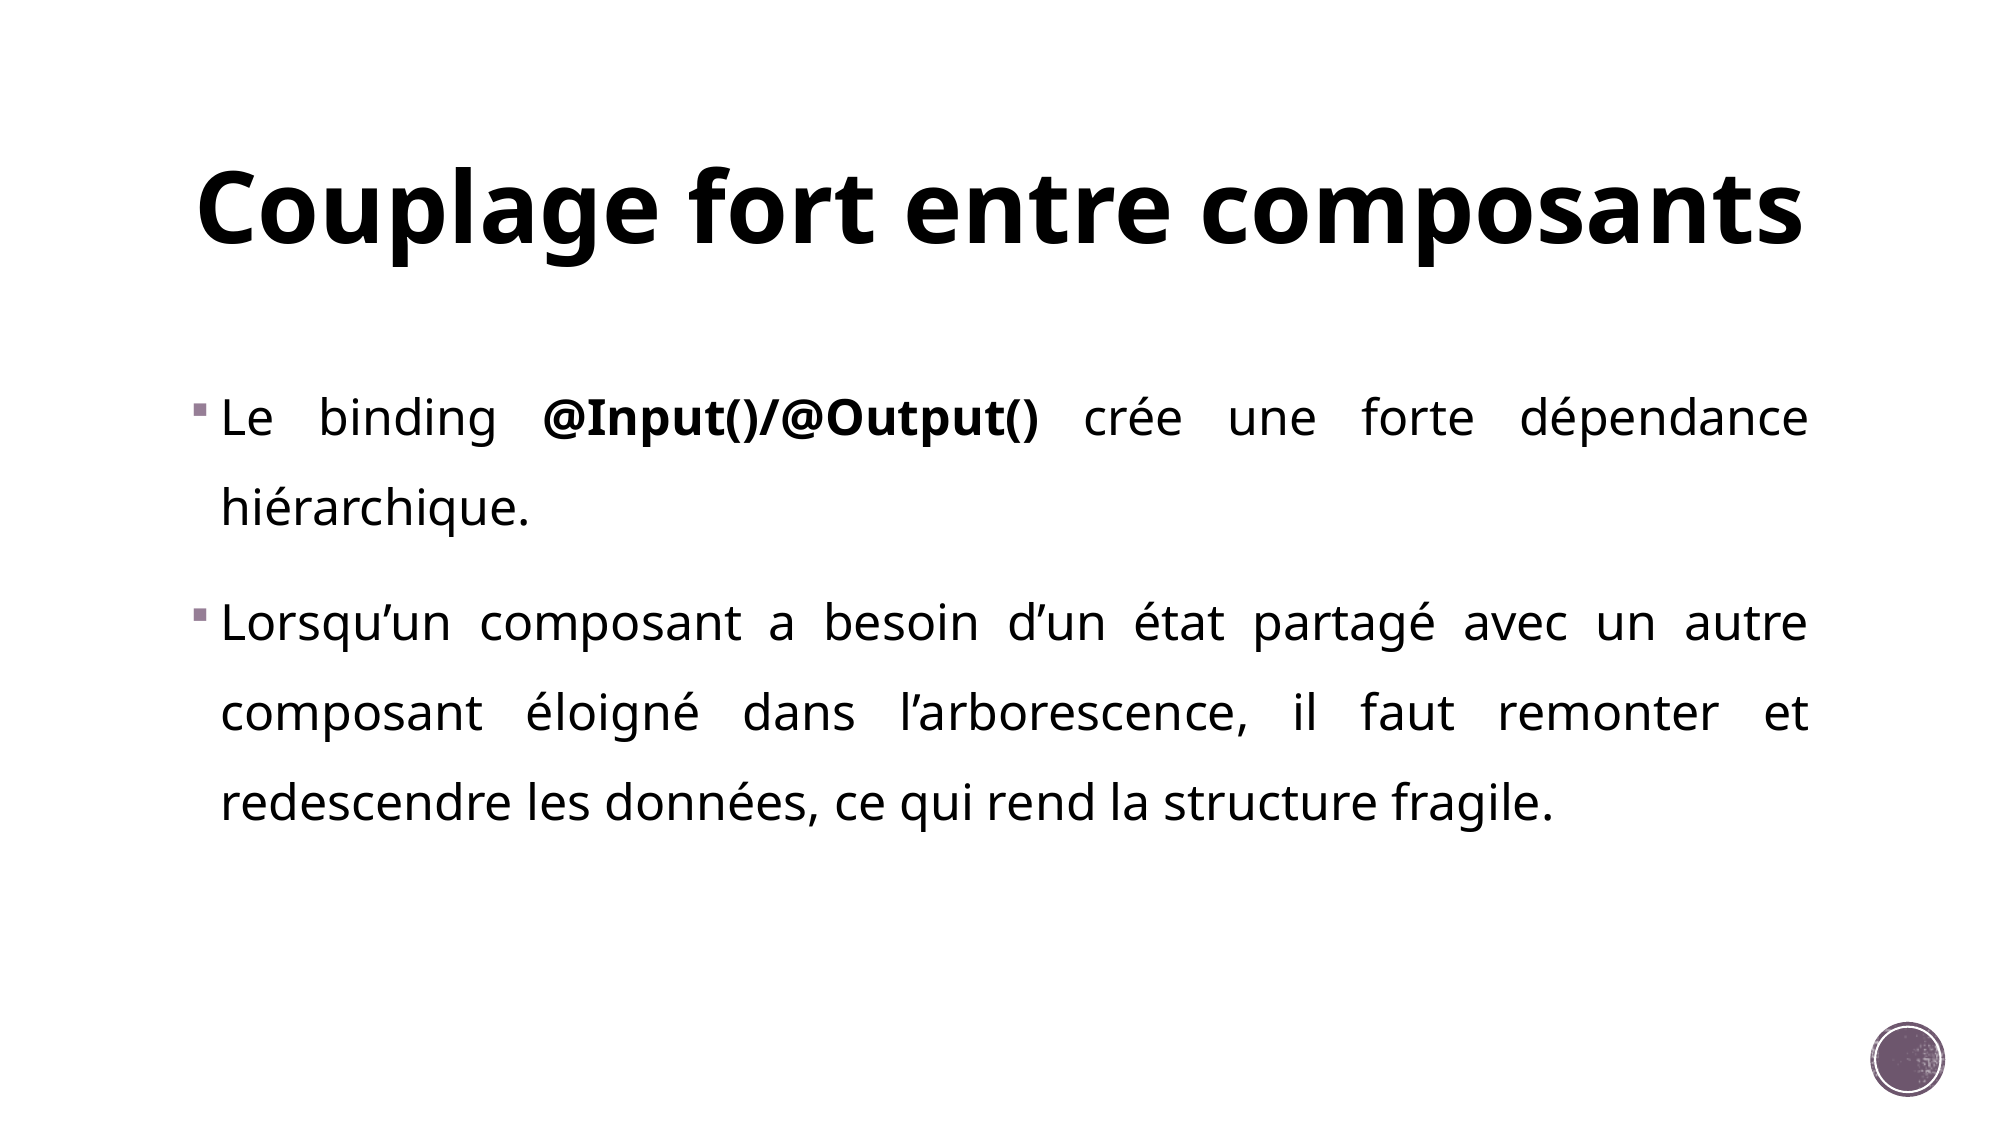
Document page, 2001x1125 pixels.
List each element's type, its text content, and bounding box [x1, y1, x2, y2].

list Le binding @Input()/@Output() crée une forte dépendance hiérarchique. Lorsqu’un composant a besoin d’un état partagé avec un autre composant éloigné dans l’arborescence, il faut remonter et redescendre les données, ce qui rend la structure fragile. [175, 348, 1826, 1013]
title Couplage fort entre composants [175, 79, 1826, 344]
